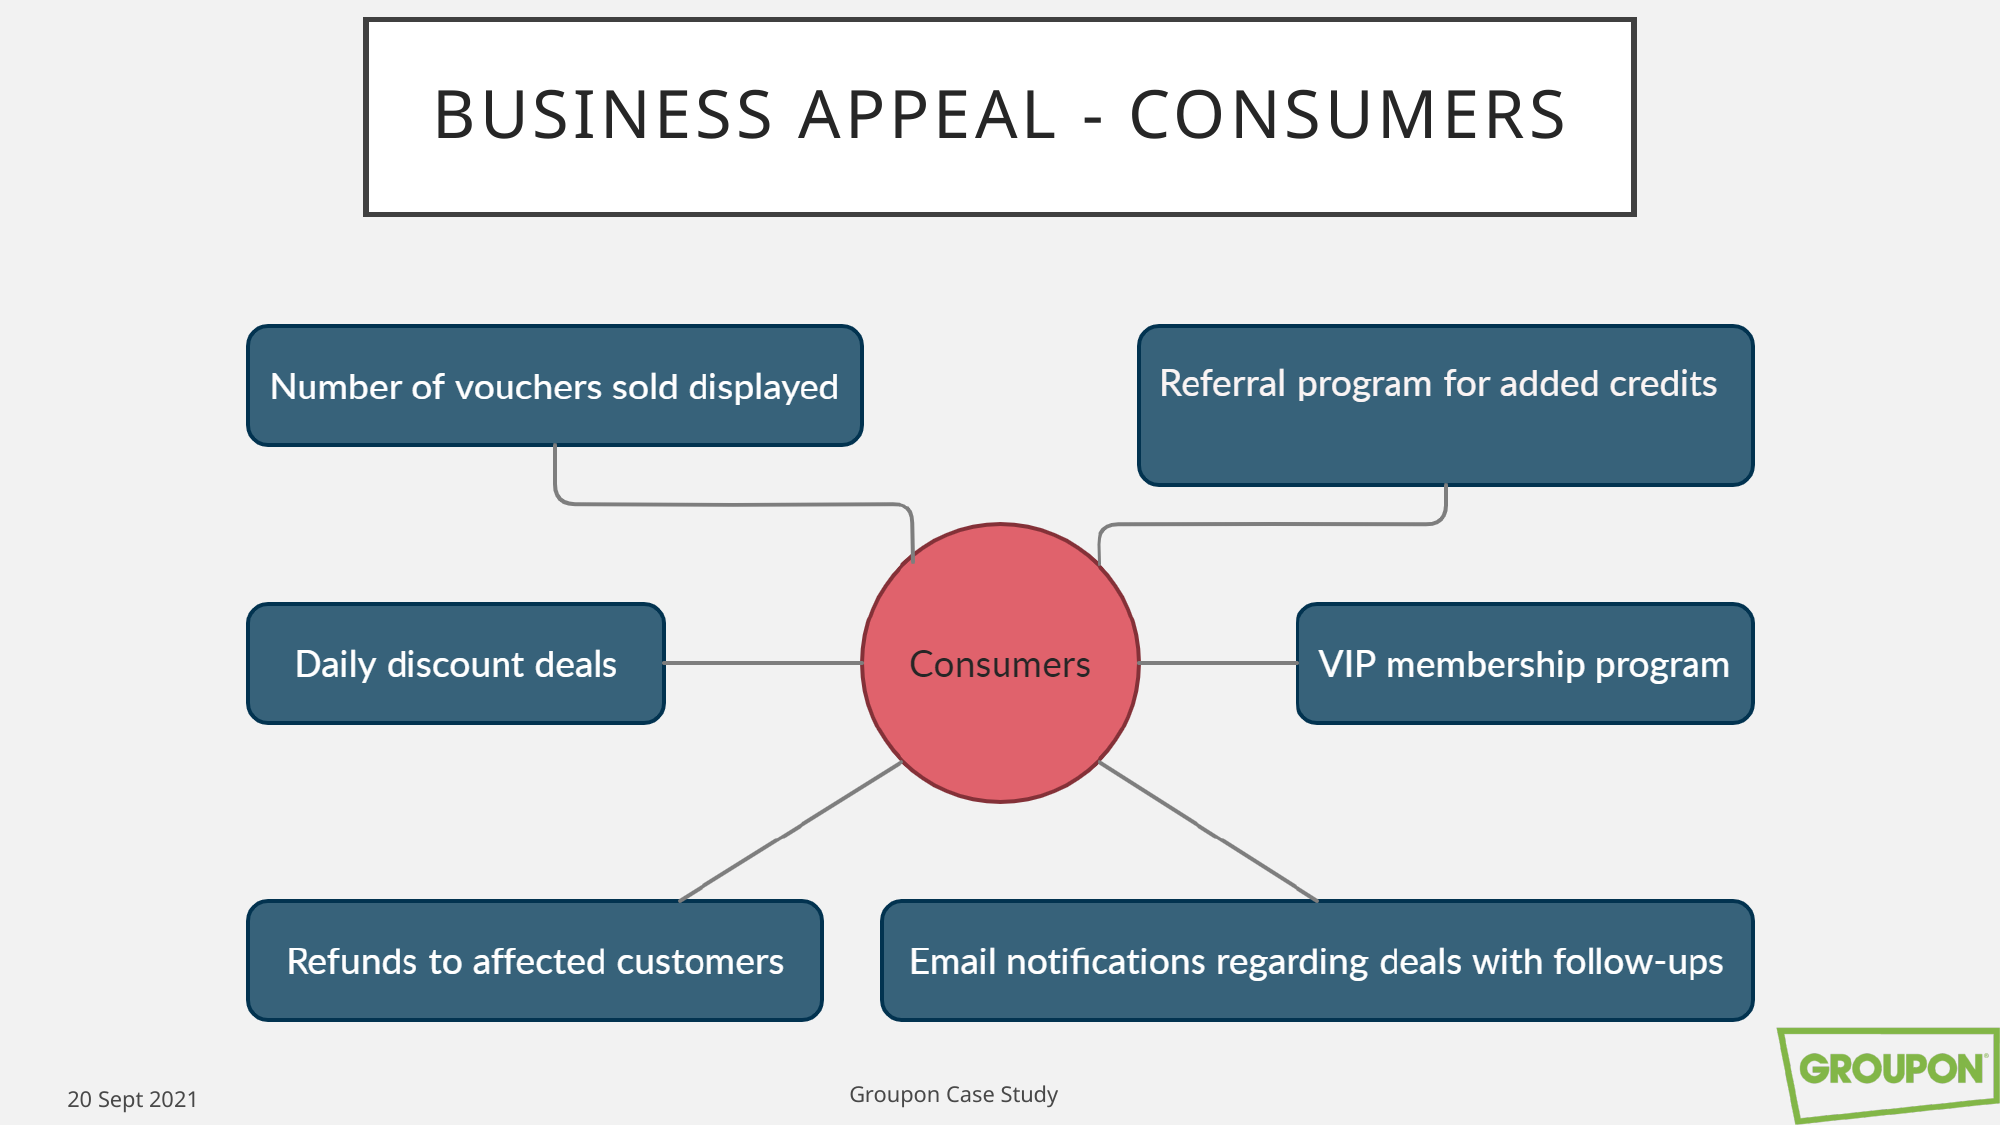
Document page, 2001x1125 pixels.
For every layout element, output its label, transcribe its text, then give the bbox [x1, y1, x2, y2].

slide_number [51, 1072, 215, 1125]
title Business Appeal - CONSUMERS [363, 17, 1637, 217]
footer Groupon Case Study [834, 1065, 1166, 1125]
picture [208, 286, 2000, 1125]
